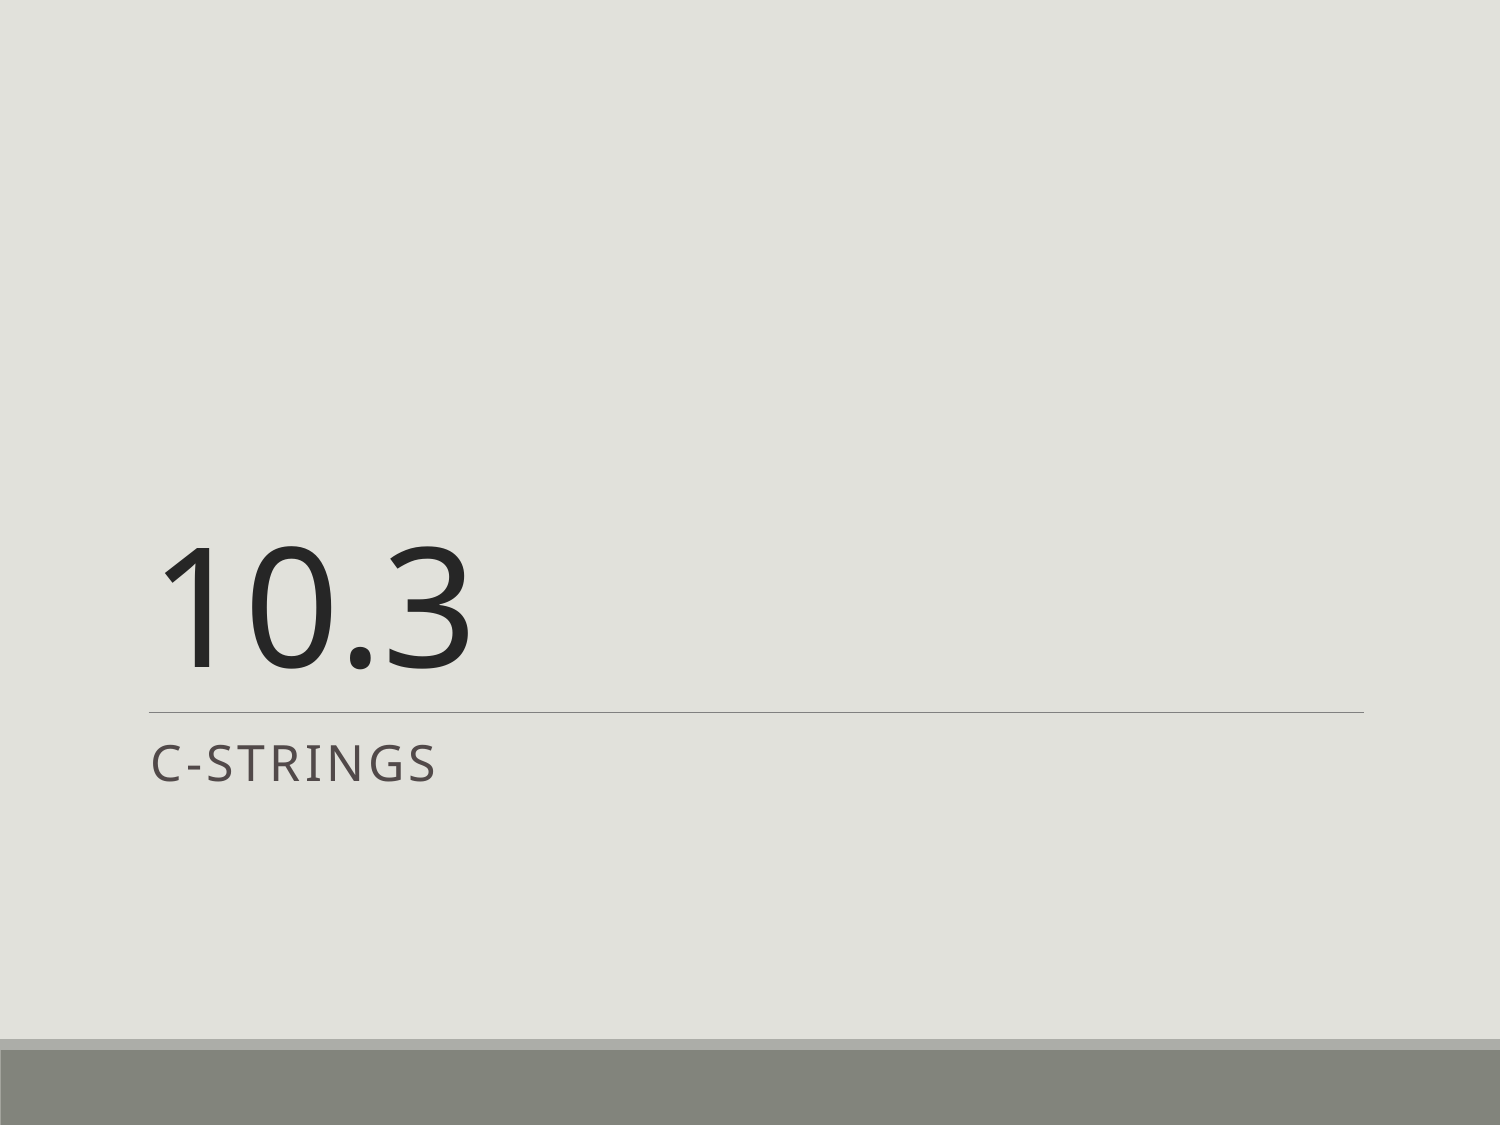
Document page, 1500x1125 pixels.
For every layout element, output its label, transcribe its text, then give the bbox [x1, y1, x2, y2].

subtitle C-Strings [135, 730, 1373, 919]
title 10.3 [135, 124, 1373, 710]
